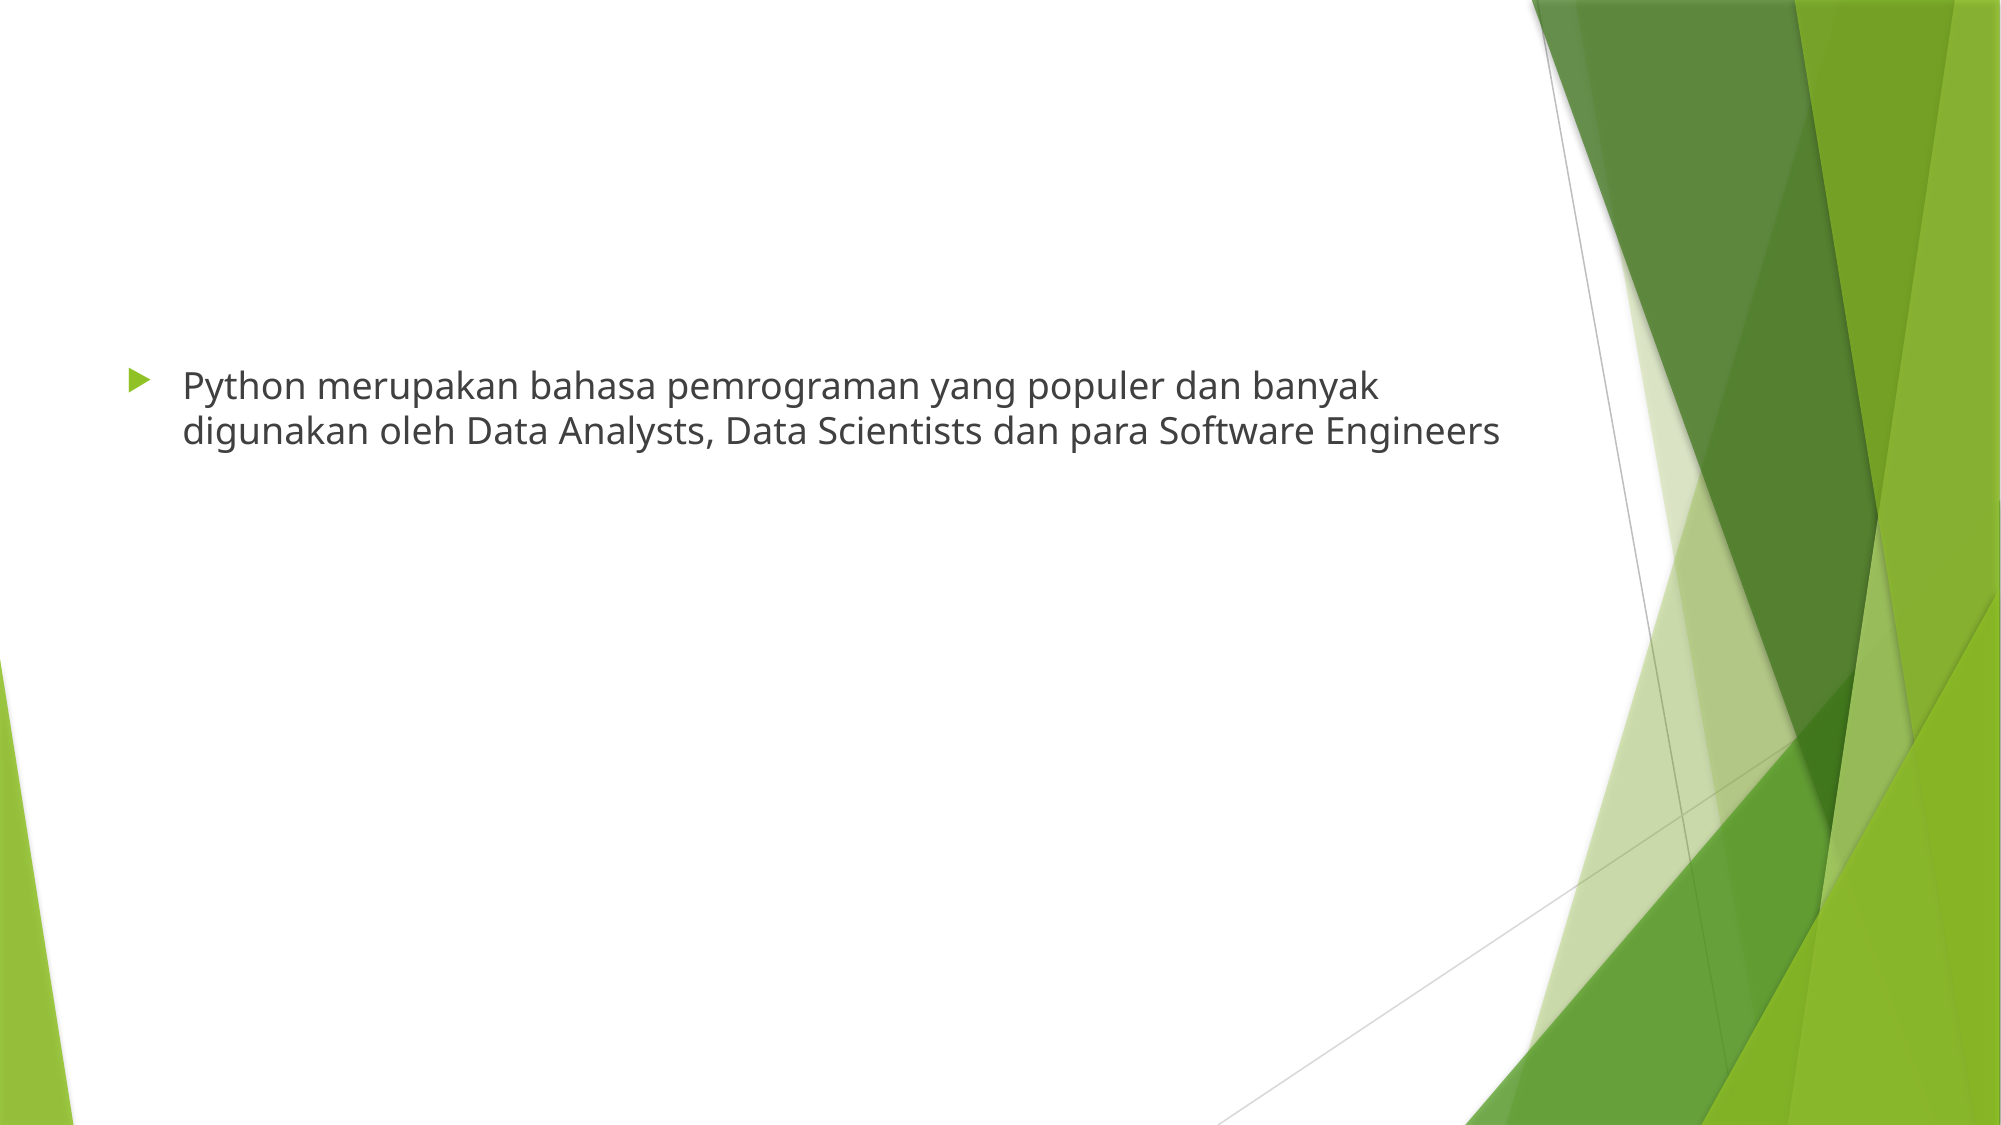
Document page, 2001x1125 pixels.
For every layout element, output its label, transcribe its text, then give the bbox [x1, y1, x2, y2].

list Python merupakan bahasa pemrograman yang populer dan banyak digunakan oleh Data Analysts, Data Scientists dan para Software Engineers [111, 354, 1522, 992]
